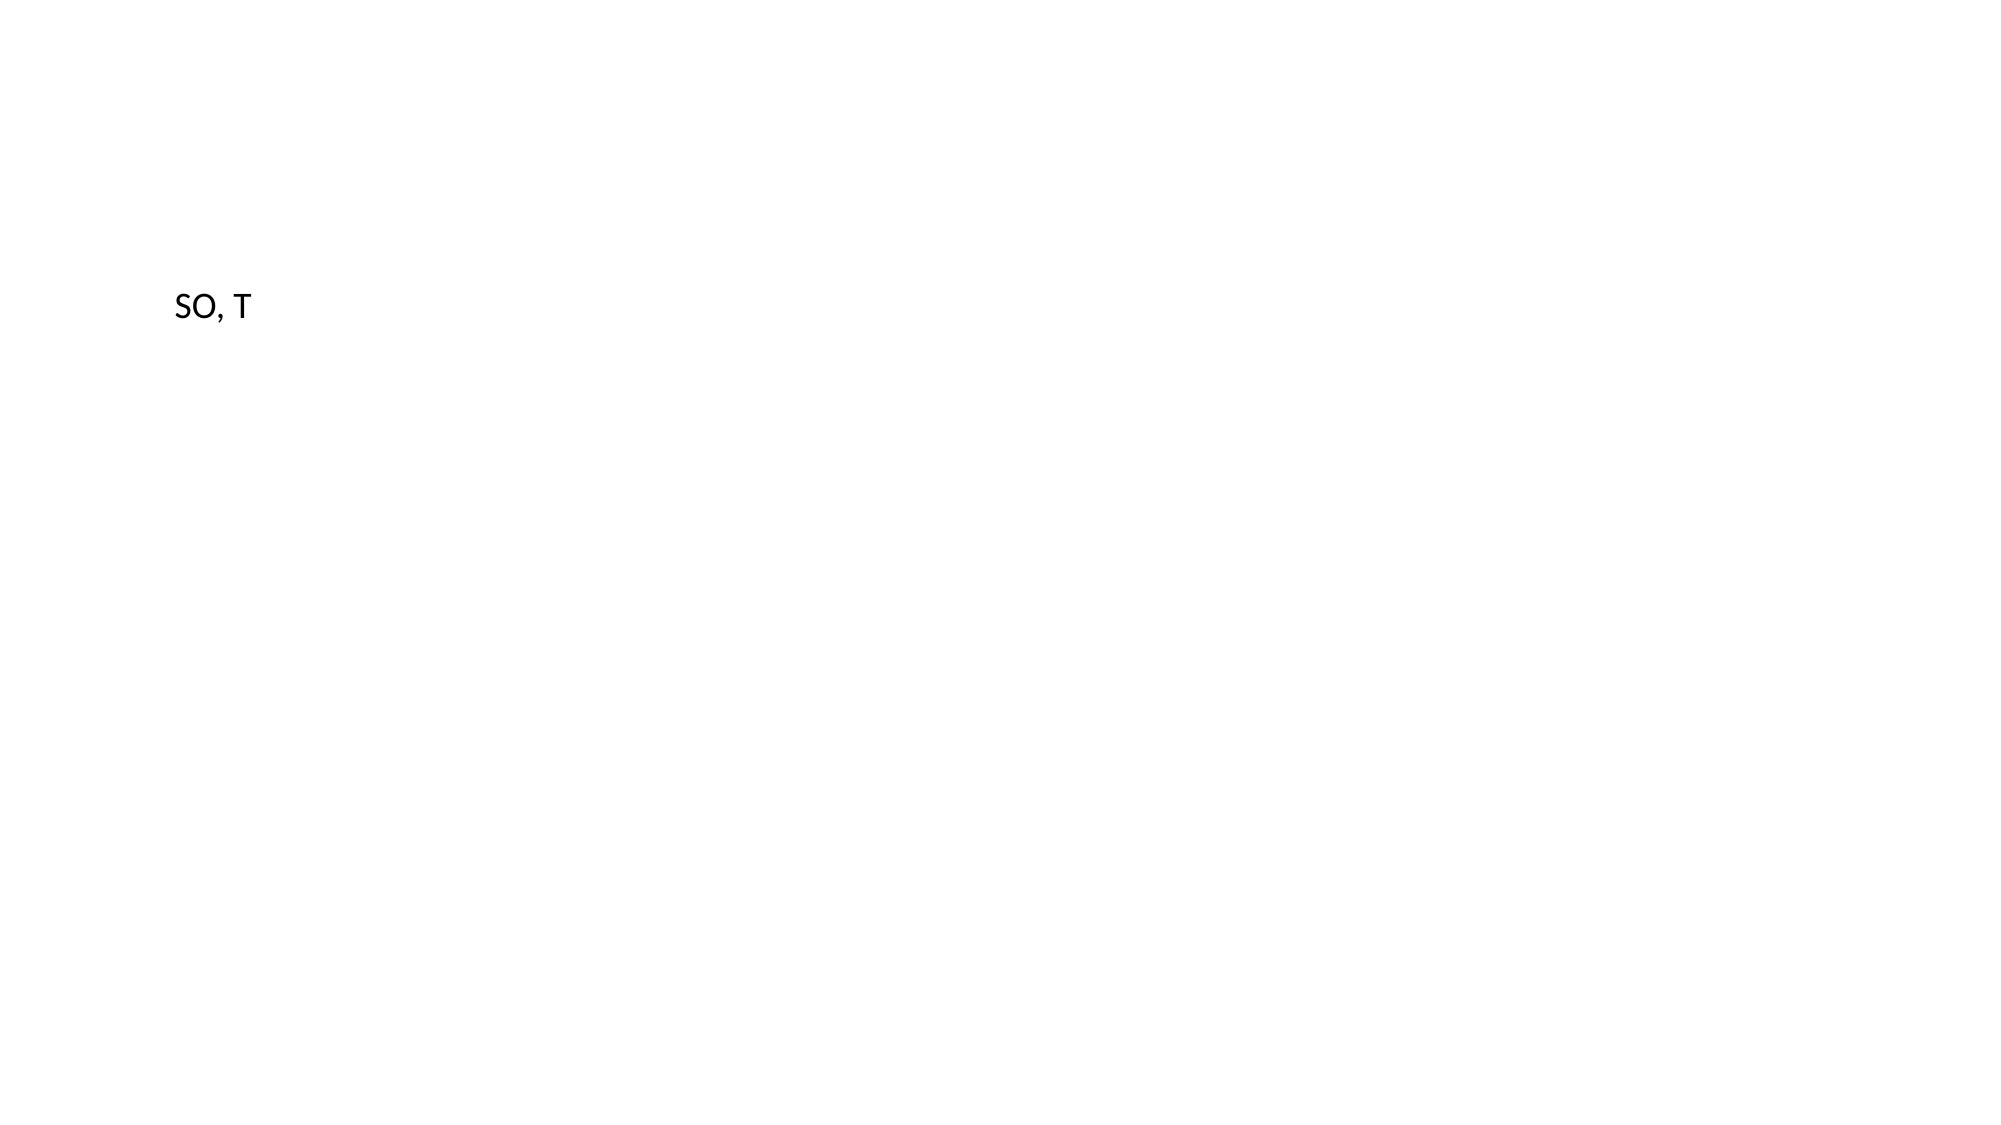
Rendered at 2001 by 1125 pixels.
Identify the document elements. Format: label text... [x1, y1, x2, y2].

text_box SO, T [159, 273, 1807, 333]
